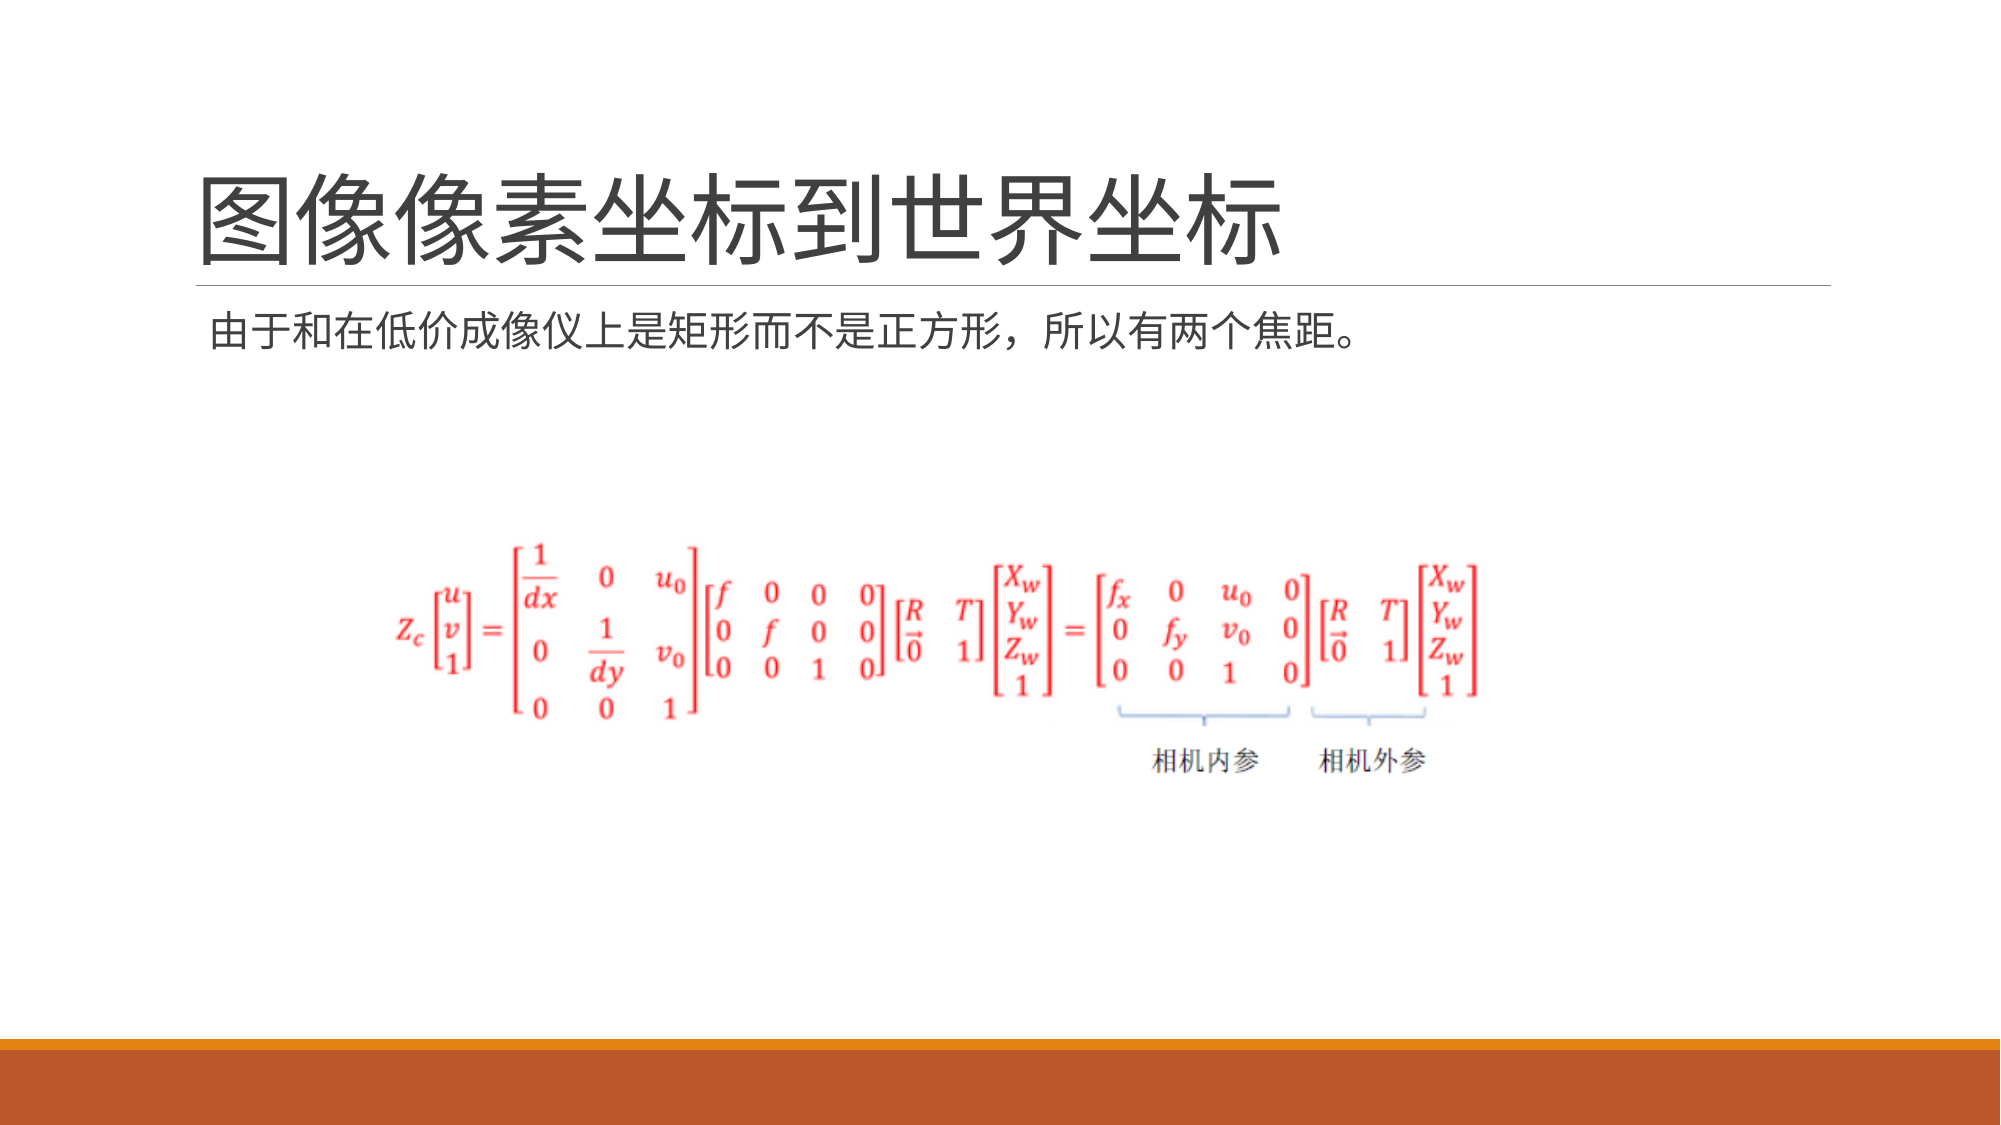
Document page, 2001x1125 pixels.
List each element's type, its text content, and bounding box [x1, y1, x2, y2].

title 图像像素坐标到世界坐标 [180, 47, 1830, 285]
picture [374, 519, 1495, 801]
